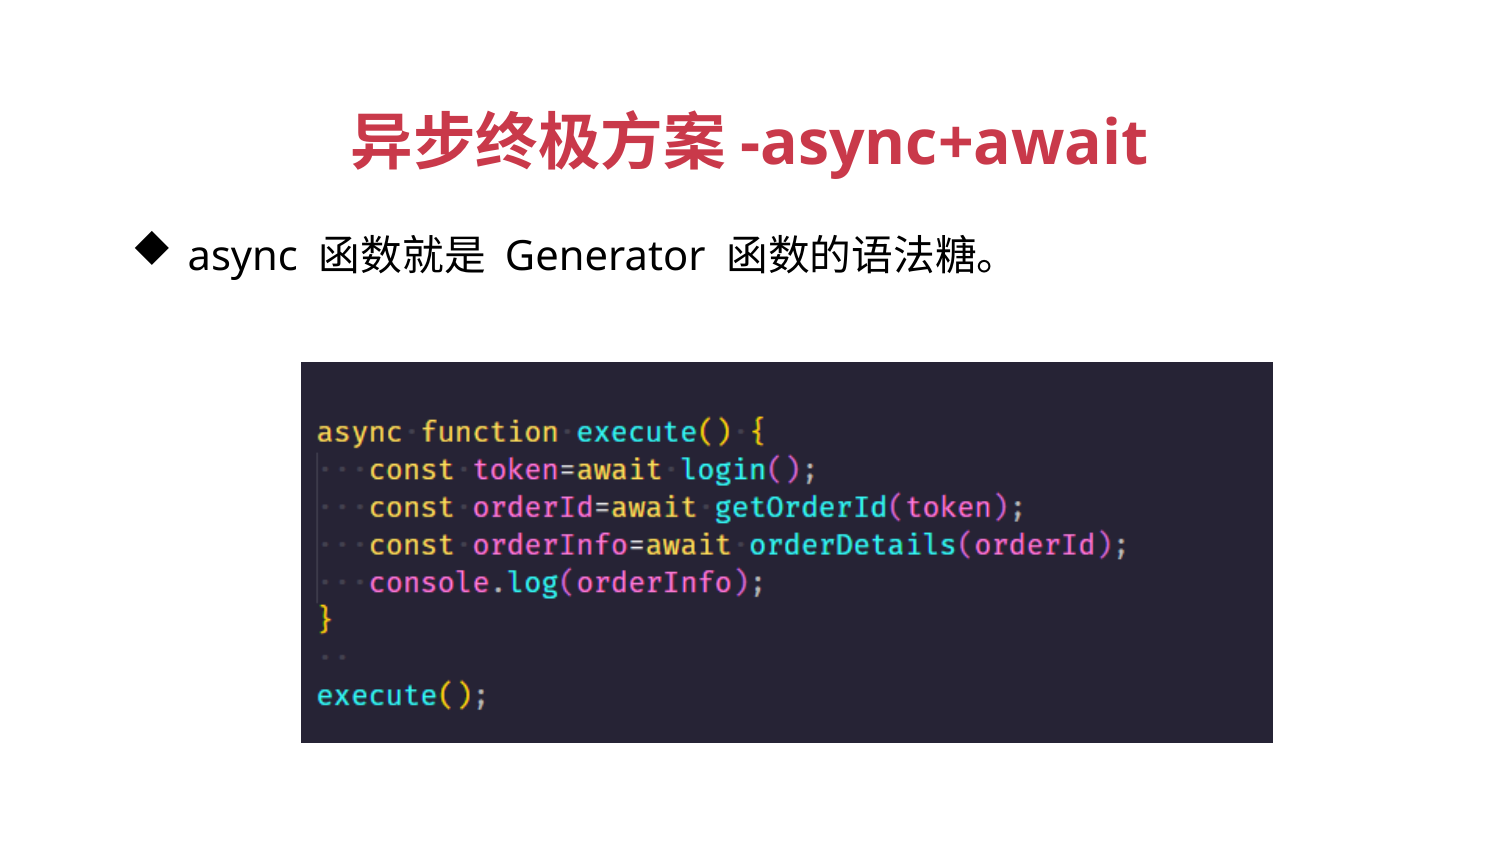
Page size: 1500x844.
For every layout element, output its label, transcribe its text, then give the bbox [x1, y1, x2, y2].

text_box 异步终极方案-async+await [335, 94, 1165, 185]
text_box async 函数就是 Generator 函数的语法糖。 [41, 221, 1439, 287]
picture [301, 362, 1273, 743]
